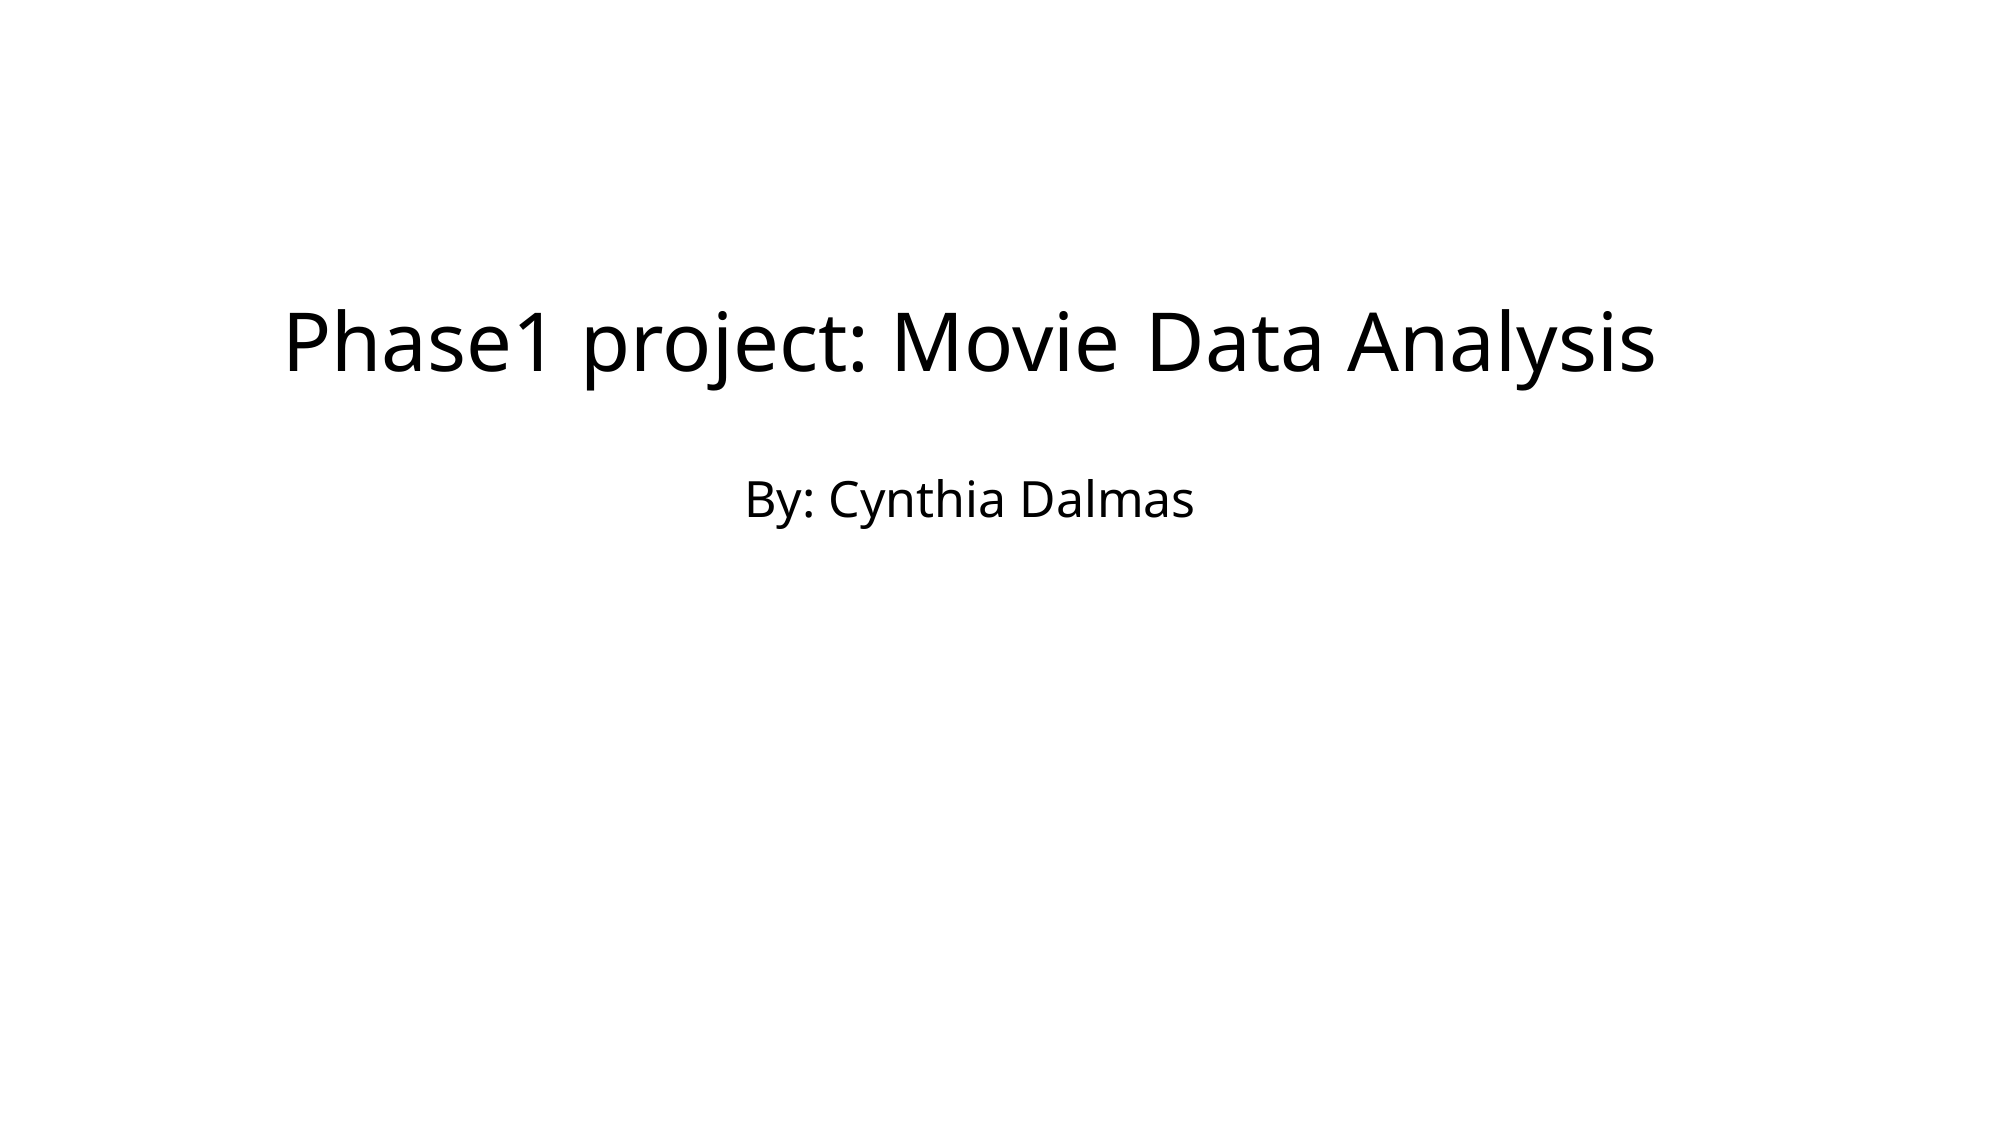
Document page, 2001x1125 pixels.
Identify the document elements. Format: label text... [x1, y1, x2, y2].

text_box By: Cynthia Dalmas [220, 448, 1721, 536]
title Phase1 project: Movie Data Analysis [220, 267, 1721, 398]
